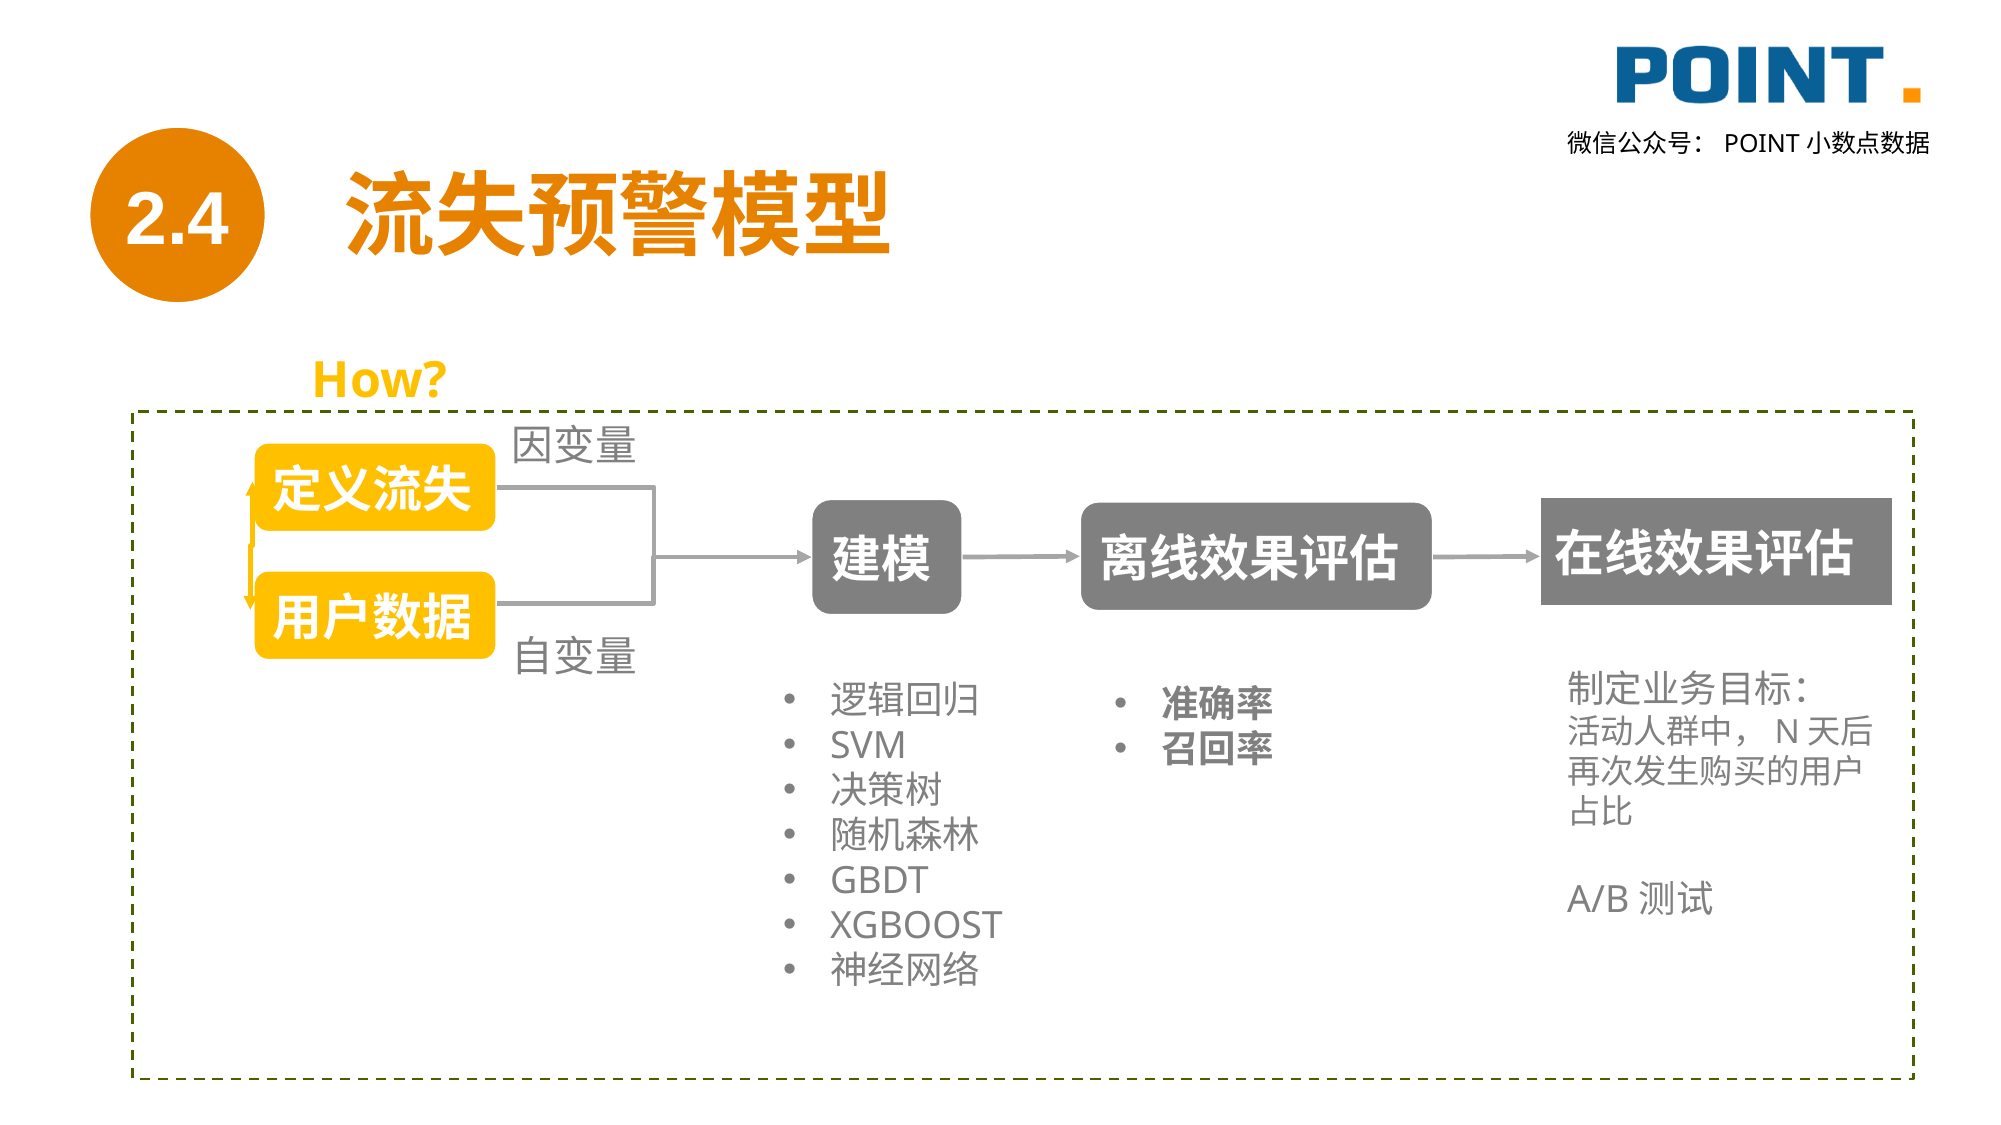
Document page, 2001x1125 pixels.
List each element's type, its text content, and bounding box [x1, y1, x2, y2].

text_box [496, 556, 812, 604]
text_box 流失预警模型 [328, 161, 1729, 291]
text_box 2.4 [110, 162, 245, 267]
text_box [82, 120, 273, 310]
text_box How? [296, 310, 1824, 411]
picture [1599, 19, 1931, 132]
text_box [496, 486, 812, 556]
text_box [131, 410, 1915, 1080]
